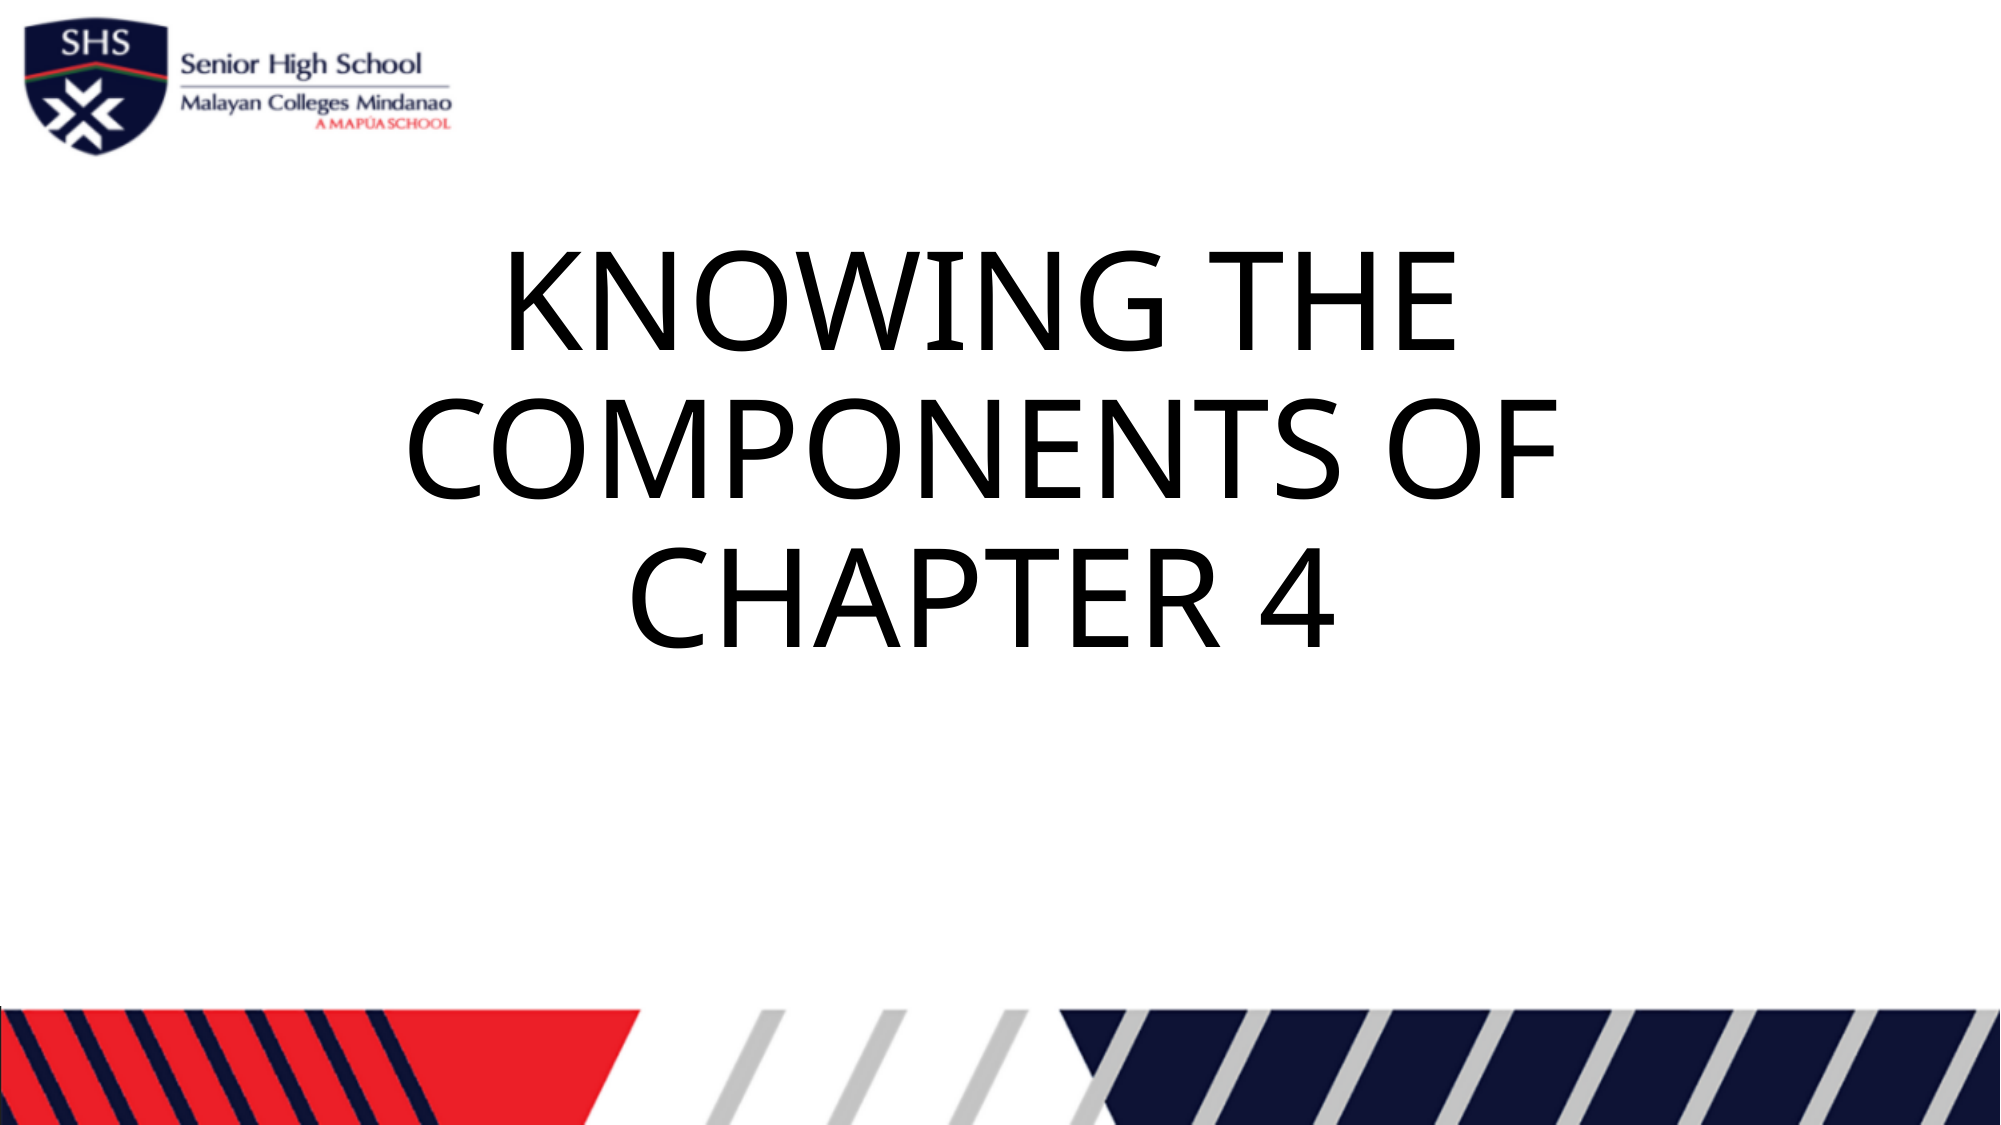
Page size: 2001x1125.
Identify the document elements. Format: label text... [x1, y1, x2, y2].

picture [0, 6, 466, 177]
picture [0, 1006, 2000, 1125]
title KNOWING THE COMPONENTS OF CHAPTER 4 [133, 176, 1830, 850]
